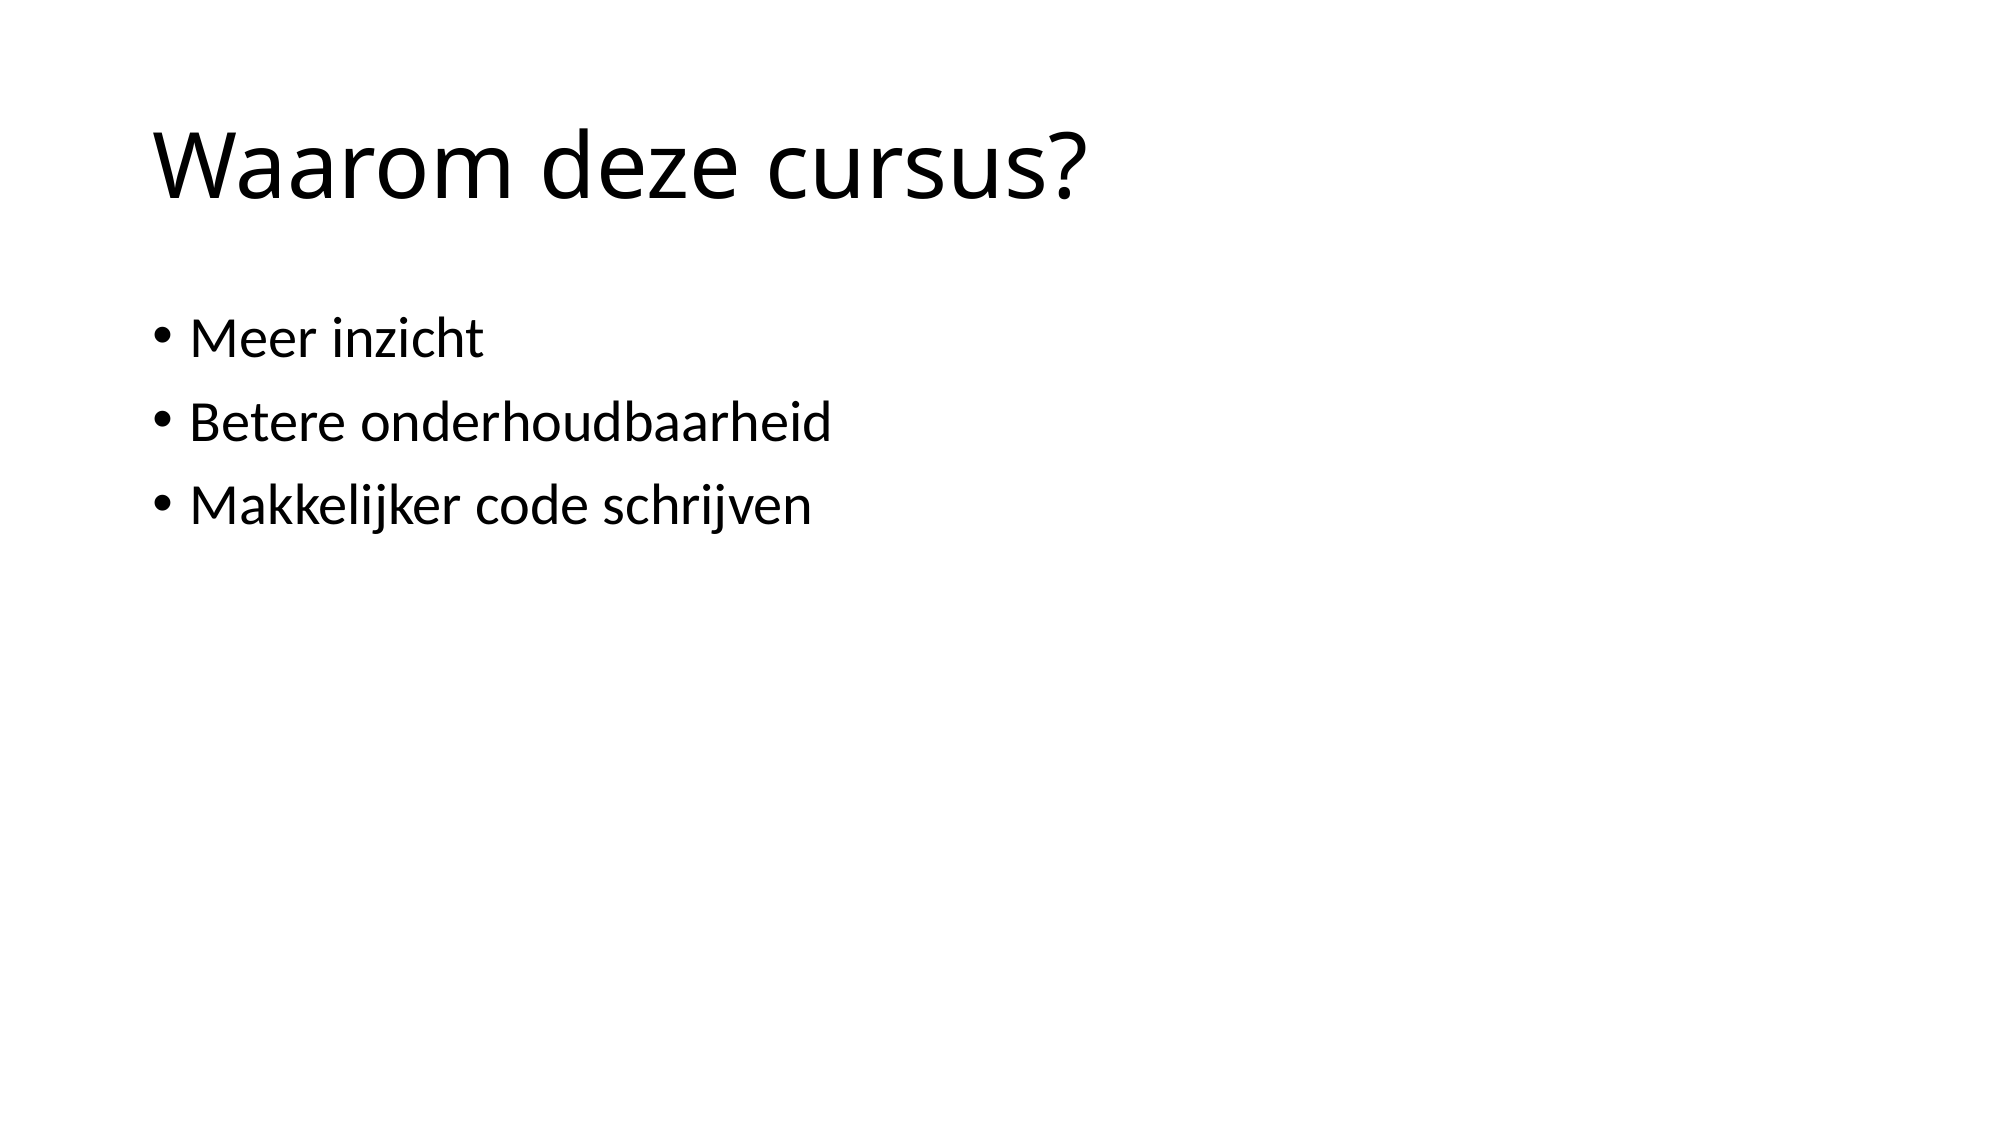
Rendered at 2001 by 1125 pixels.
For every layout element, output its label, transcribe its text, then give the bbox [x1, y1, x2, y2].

title Waarom deze cursus? [137, 59, 1863, 278]
list Meer inzicht Betere onderhoudbaarheid Makkelijker code schrijven [137, 299, 1863, 1014]
